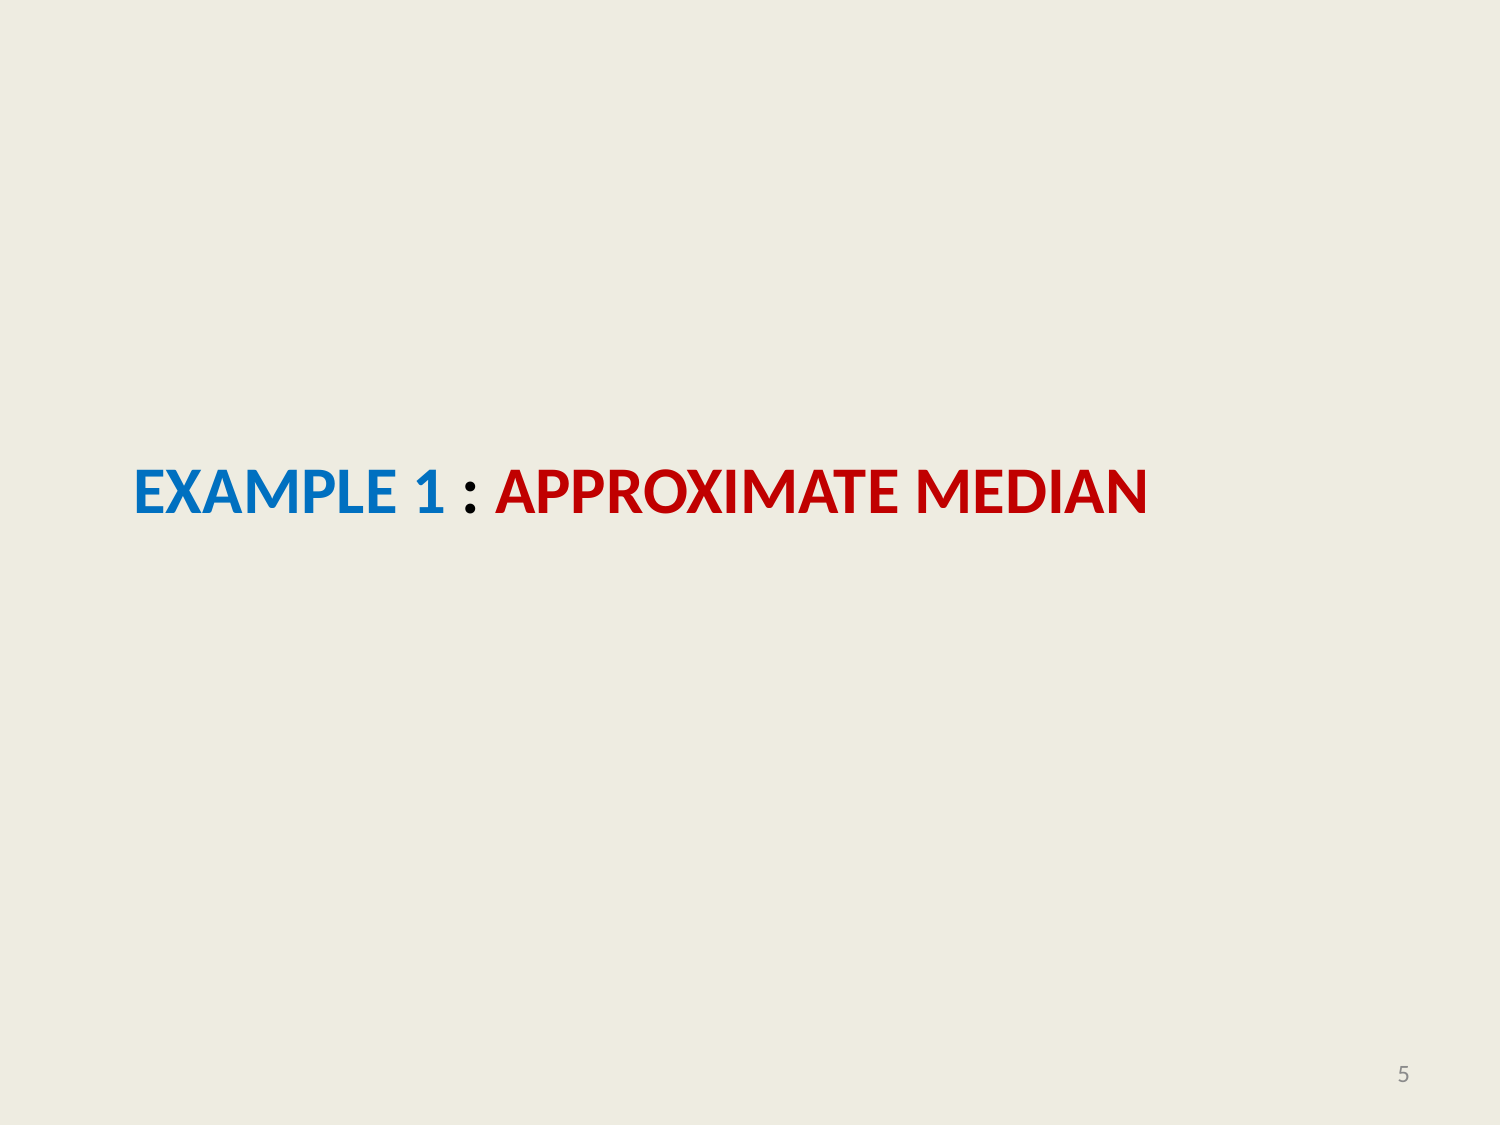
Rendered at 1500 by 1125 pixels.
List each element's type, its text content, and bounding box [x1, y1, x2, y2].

title Example 1 : Approximate median [118, 439, 1394, 663]
slide_number 5 [1074, 1042, 1425, 1103]
